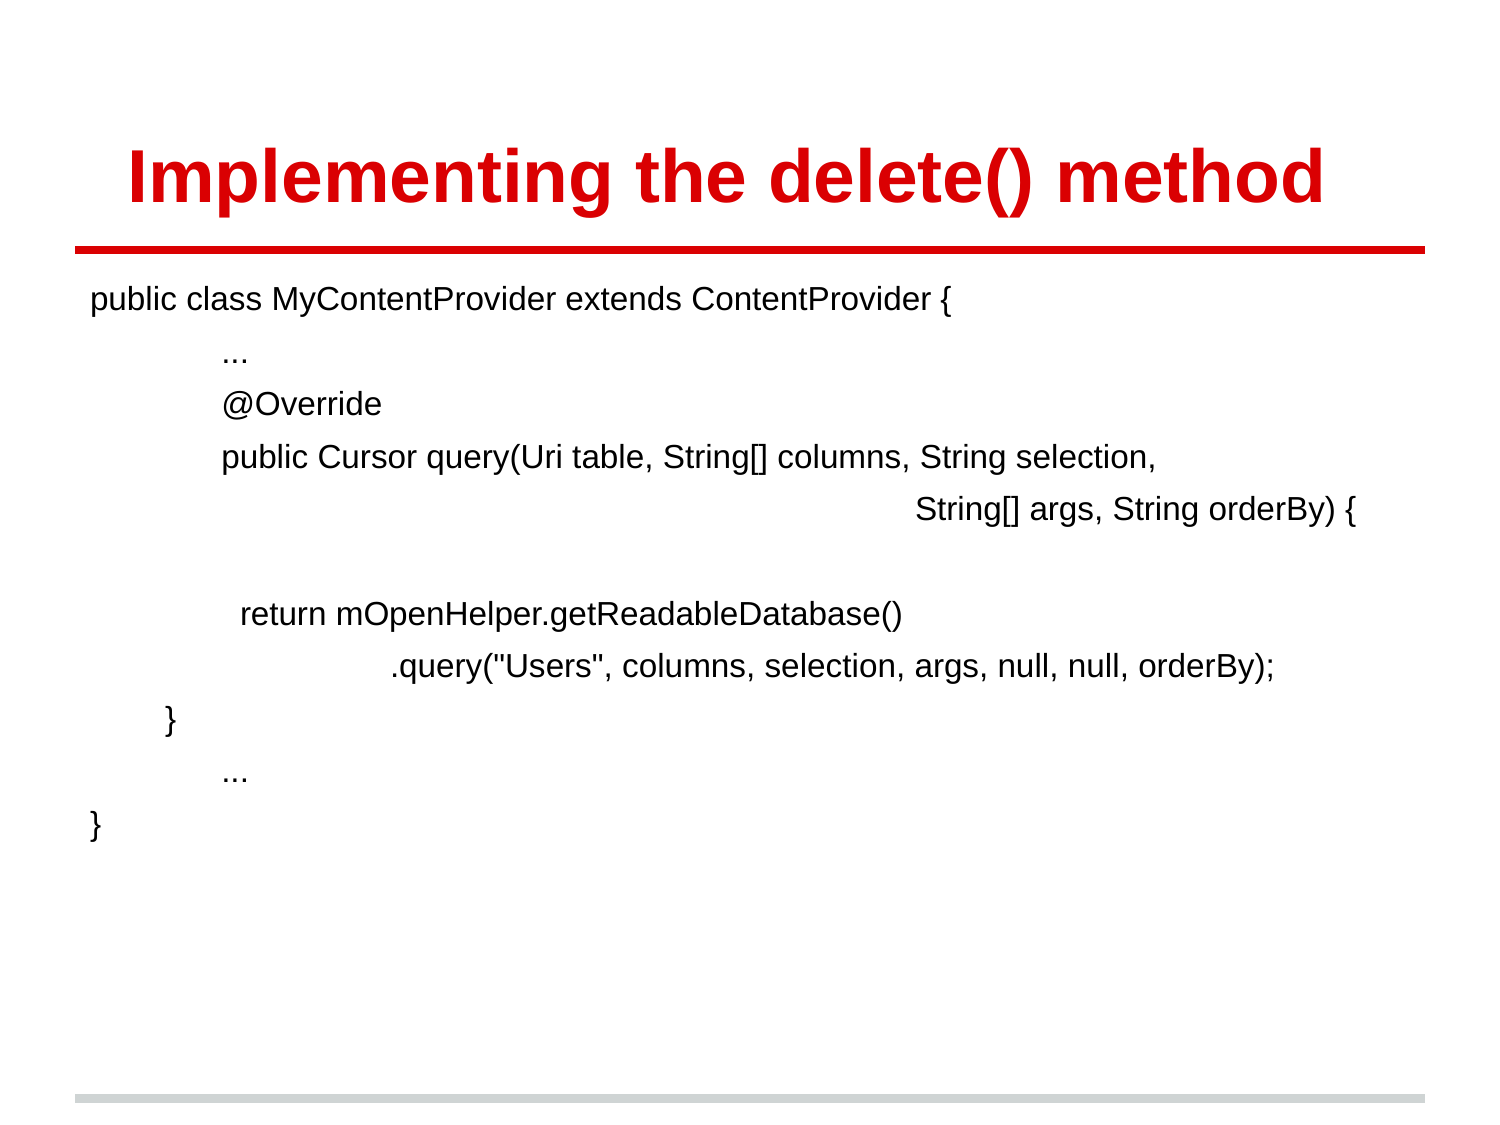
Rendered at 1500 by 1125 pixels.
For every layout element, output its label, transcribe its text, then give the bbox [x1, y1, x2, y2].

title Implementing the delete() method [75, 45, 1425, 233]
list public class MyContentProvider extends ContentProvider { ... @Override public Cursor query(Uri table, String[] columns, String selection, String[] args, String orderBy) { return mOpenHelper.getReadableDatabase() .query("Users", columns, selection, args, null, null, orderBy); } ... } [75, 262, 1425, 1078]
